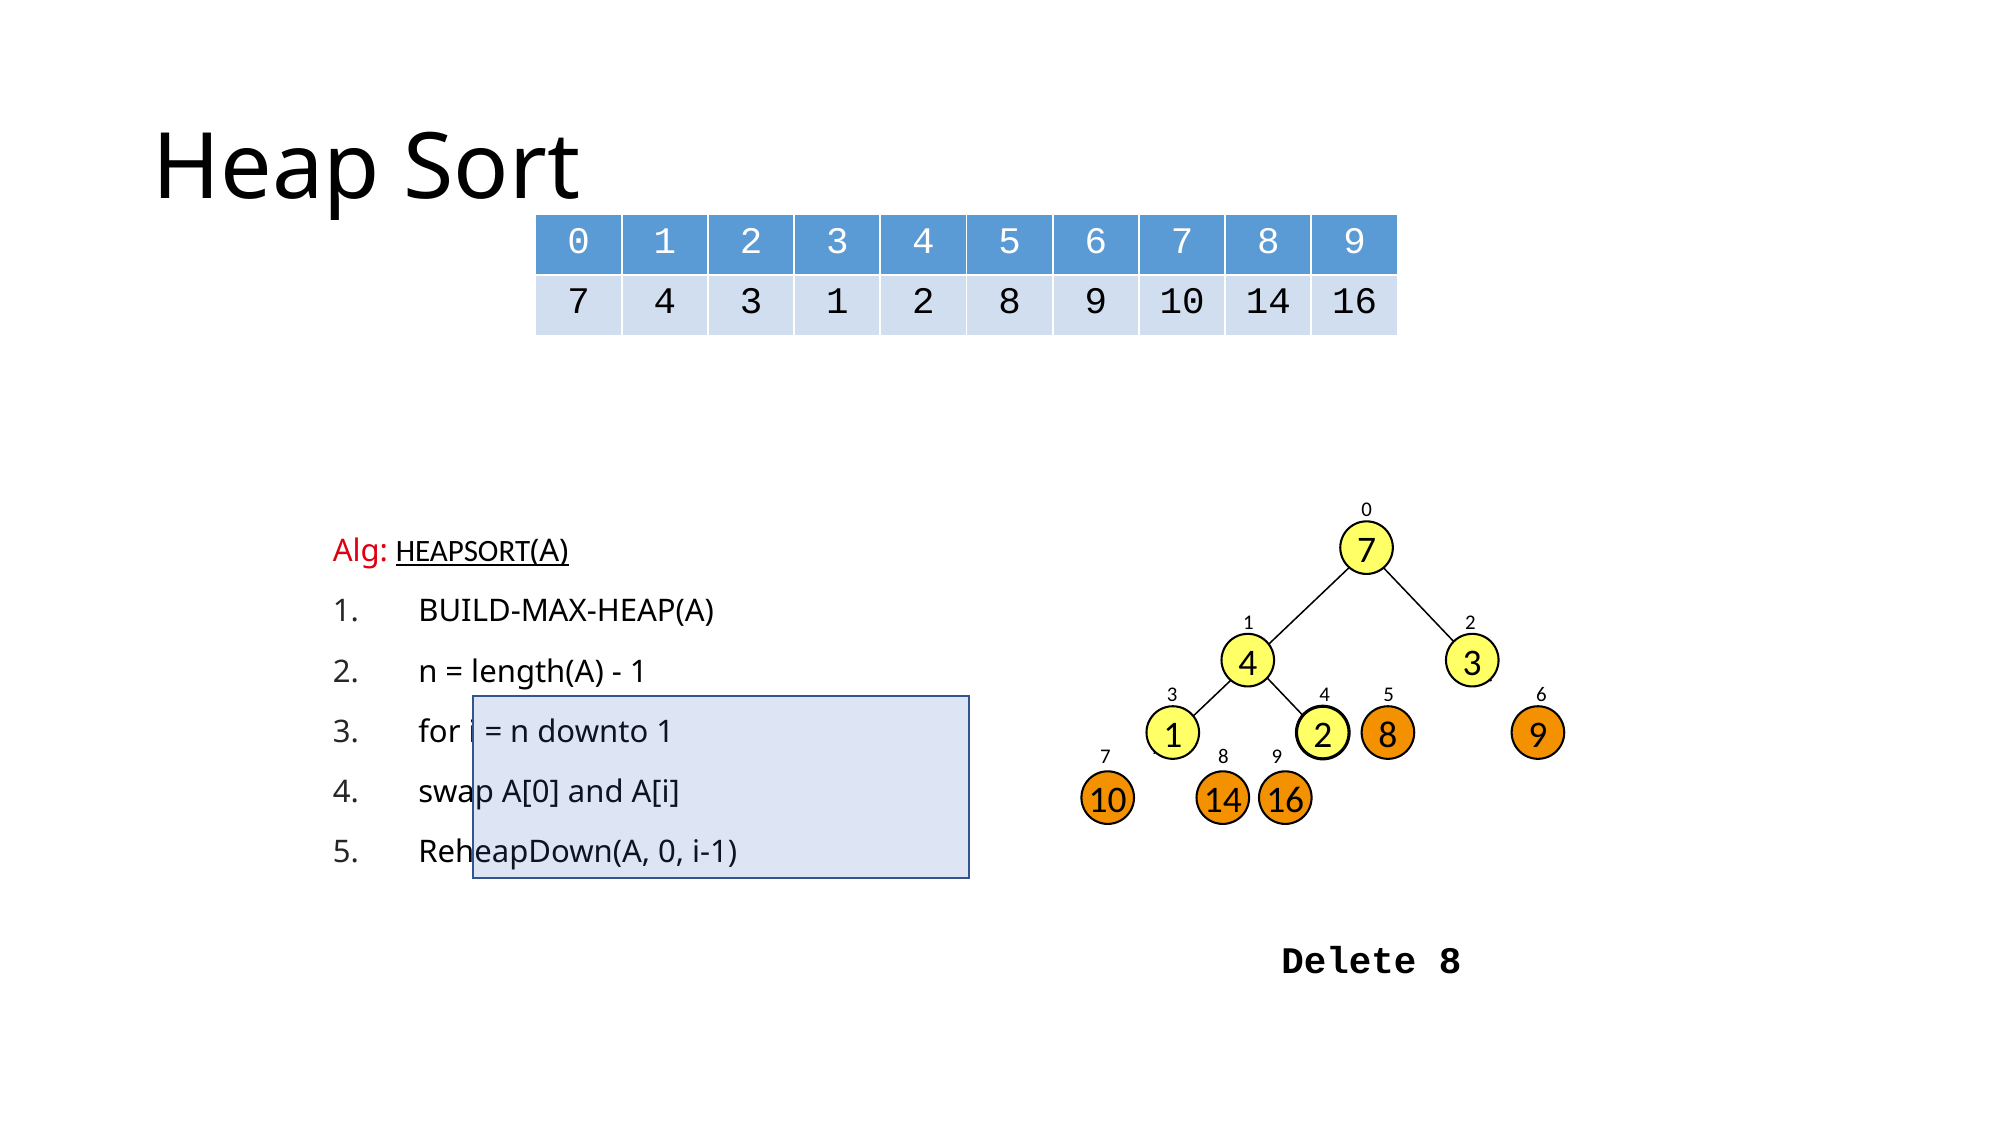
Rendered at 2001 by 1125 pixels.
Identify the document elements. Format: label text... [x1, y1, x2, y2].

table_header 4 [881, 215, 966, 274]
table_header 5 [967, 215, 1052, 274]
table_cell 7 [536, 276, 621, 335]
table_cell 16 [1312, 276, 1397, 335]
table_cell 4 [623, 276, 707, 335]
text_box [1081, 488, 1565, 824]
table_cell 8 [967, 276, 1052, 335]
table_cell 1 [795, 276, 879, 335]
title Heap Sort [137, 59, 1863, 278]
table_cell 3 [709, 276, 793, 335]
text_box Alg: HEAPSORT(A) BUILD-MAX-HEAP(A) n = length(A) - 1 for i = n downto 1 swap A[0] and A[i] ReheapDown(A, 0, i-1) [317, 515, 1193, 879]
table_cell 14 [1226, 276, 1310, 335]
table_header 3 [795, 215, 879, 274]
table_header 2 [709, 215, 793, 274]
table_cell 10 [1140, 276, 1224, 335]
table_header 9 [1312, 215, 1397, 274]
table_cell 9 [1054, 276, 1138, 335]
table_header 0 [536, 215, 621, 274]
table_header 7 [1140, 215, 1224, 274]
text_box Delete 8 [1226, 928, 1517, 989]
text_box [472, 695, 970, 879]
table_cell 2 [881, 276, 966, 335]
table_header 6 [1054, 215, 1138, 274]
table_header 8 [1226, 215, 1310, 274]
table_header 1 [623, 215, 707, 274]
